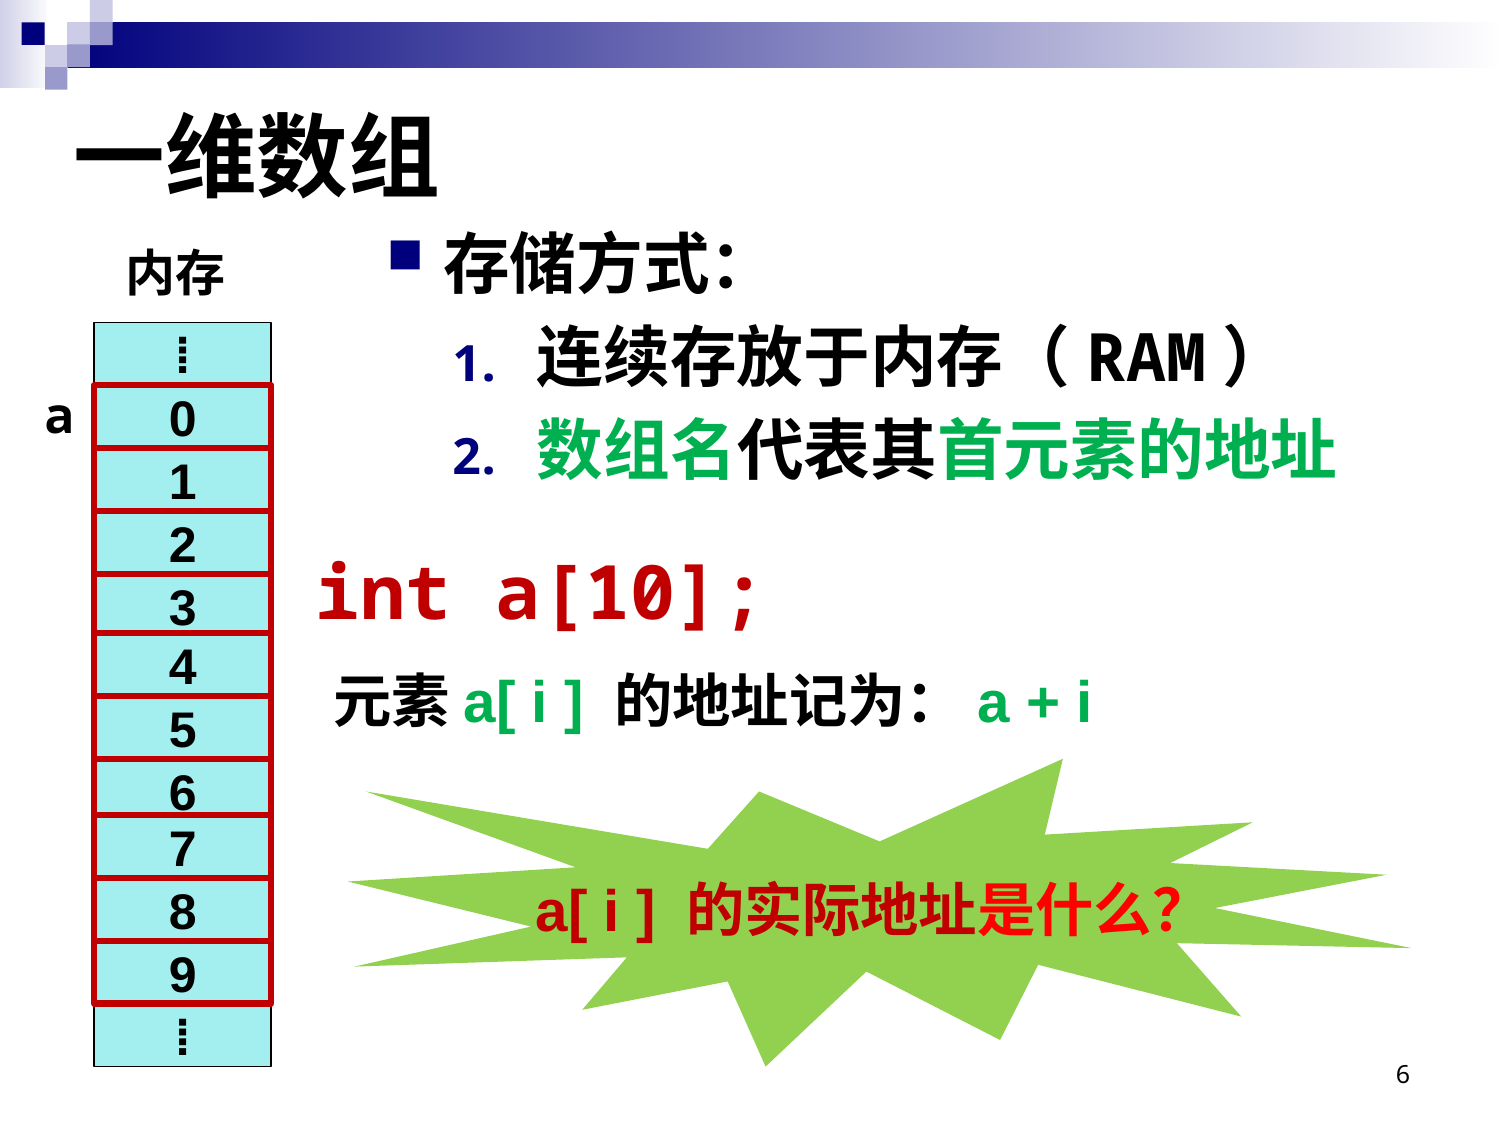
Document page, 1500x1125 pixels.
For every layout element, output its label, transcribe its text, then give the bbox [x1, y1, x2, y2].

text_box 存储方式： 连续存放于内存（RAM） 数组名代表其首元素的地址 [371, 214, 1385, 619]
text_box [29, 234, 272, 1067]
title 一维数组 [58, 82, 1409, 225]
text_box a[ i ] 的实际地址是什么？ [347, 758, 1412, 1067]
text_box 元素a[ i ] 的地址记为：a + i [318, 656, 1127, 742]
text_box int a[10]; [300, 537, 799, 642]
slide_number 6 [1074, 1025, 1425, 1100]
